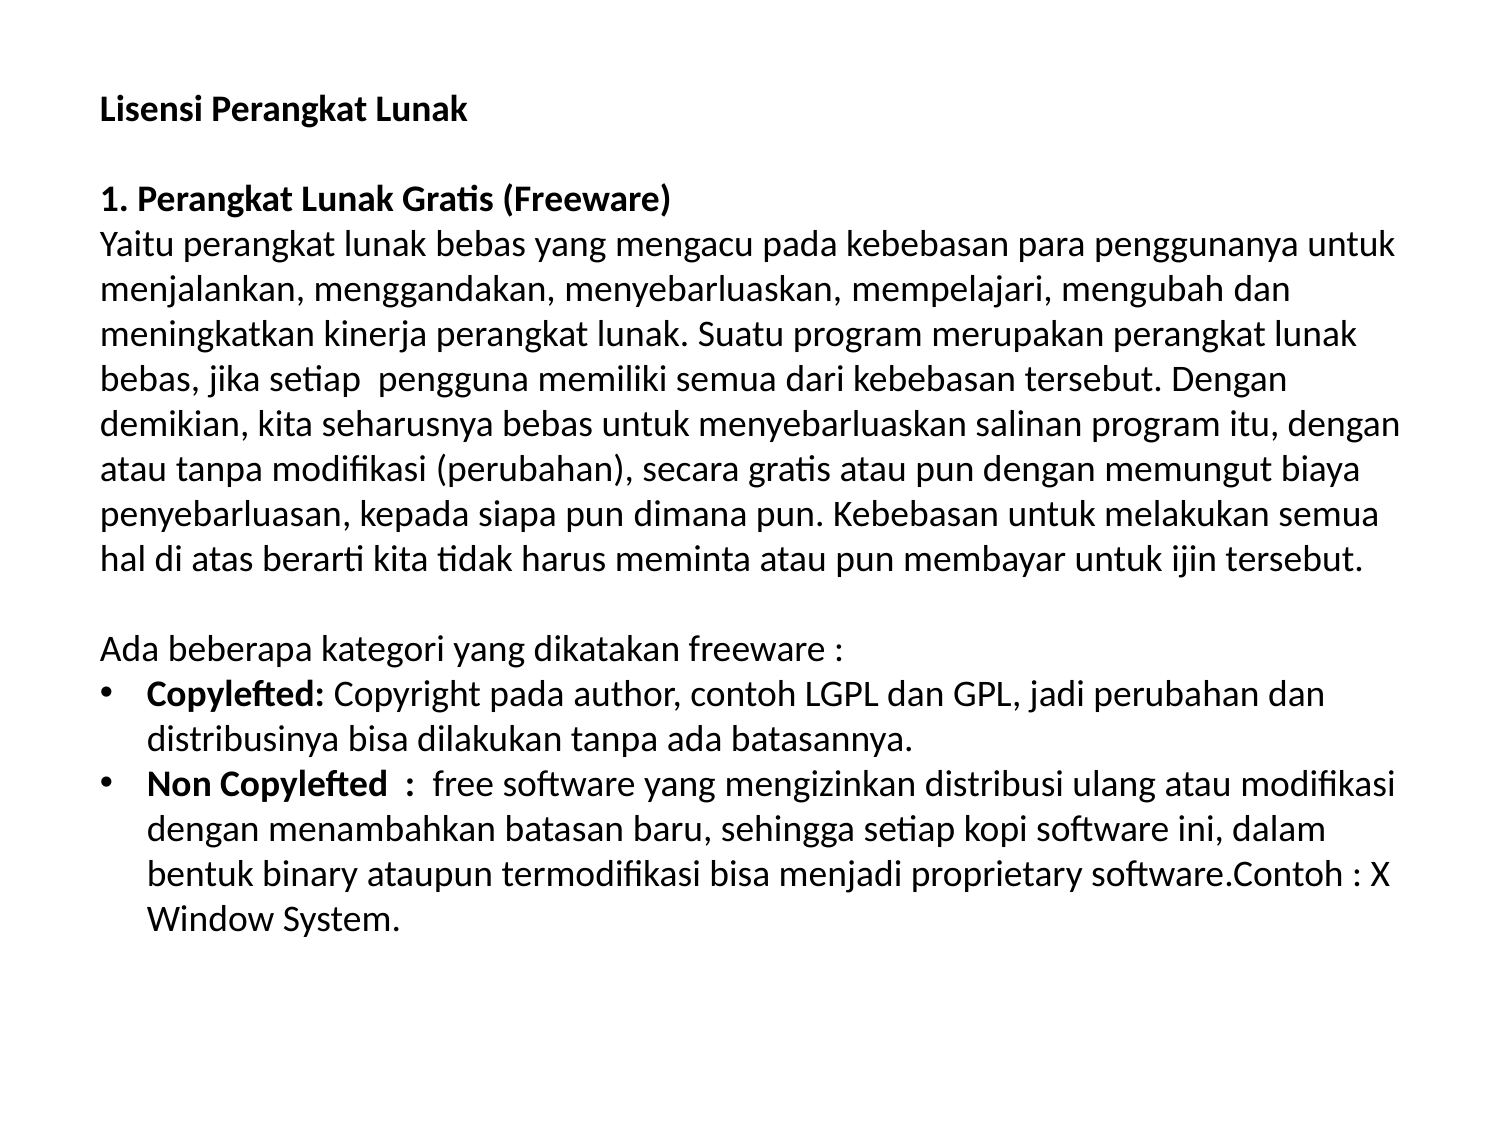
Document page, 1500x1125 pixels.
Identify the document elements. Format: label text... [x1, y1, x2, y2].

text_box Lisensi Perangkat Lunak 1. Perangkat Lunak Gratis (Freeware) Yaitu perangkat lunak bebas yang mengacu pada kebebasan para penggunanya untuk menjalankan, menggandakan, menyebarluaskan, mempelajari, mengubah dan meningkatkan kinerja perangkat lunak. Suatu program merupakan perangkat lunak bebas, jika setiap pengguna memiliki semua dari kebebasan tersebut. Dengan demikian, kita seharusnya bebas untuk menyebarluaskan salinan program itu, dengan atau tanpa modifikasi (perubahan), secara gratis atau pun dengan memungut biaya penyebarluasan, kepada siapa pun dimana pun. Kebebasan untuk melakukan semua hal di atas berarti kita tidak harus meminta atau pun membayar untuk ijin tersebut. Ada beberapa kategori yang dikatakan freeware : Copylefted: Copyright pada author, contoh LGPL dan GPL, jadi perubahan dan distribusinya bisa dilakukan tanpa ada batasannya. Non Copylefted : free software yang mengizinkan distribusi ulang atau modifikasi dengan menambahkan batasan baru, sehingga setiap kopi software ini, dalam bentuk binary ataupun termodifikasi bisa menjadi proprietary software.Contoh : X Window System. [85, 76, 1421, 947]
